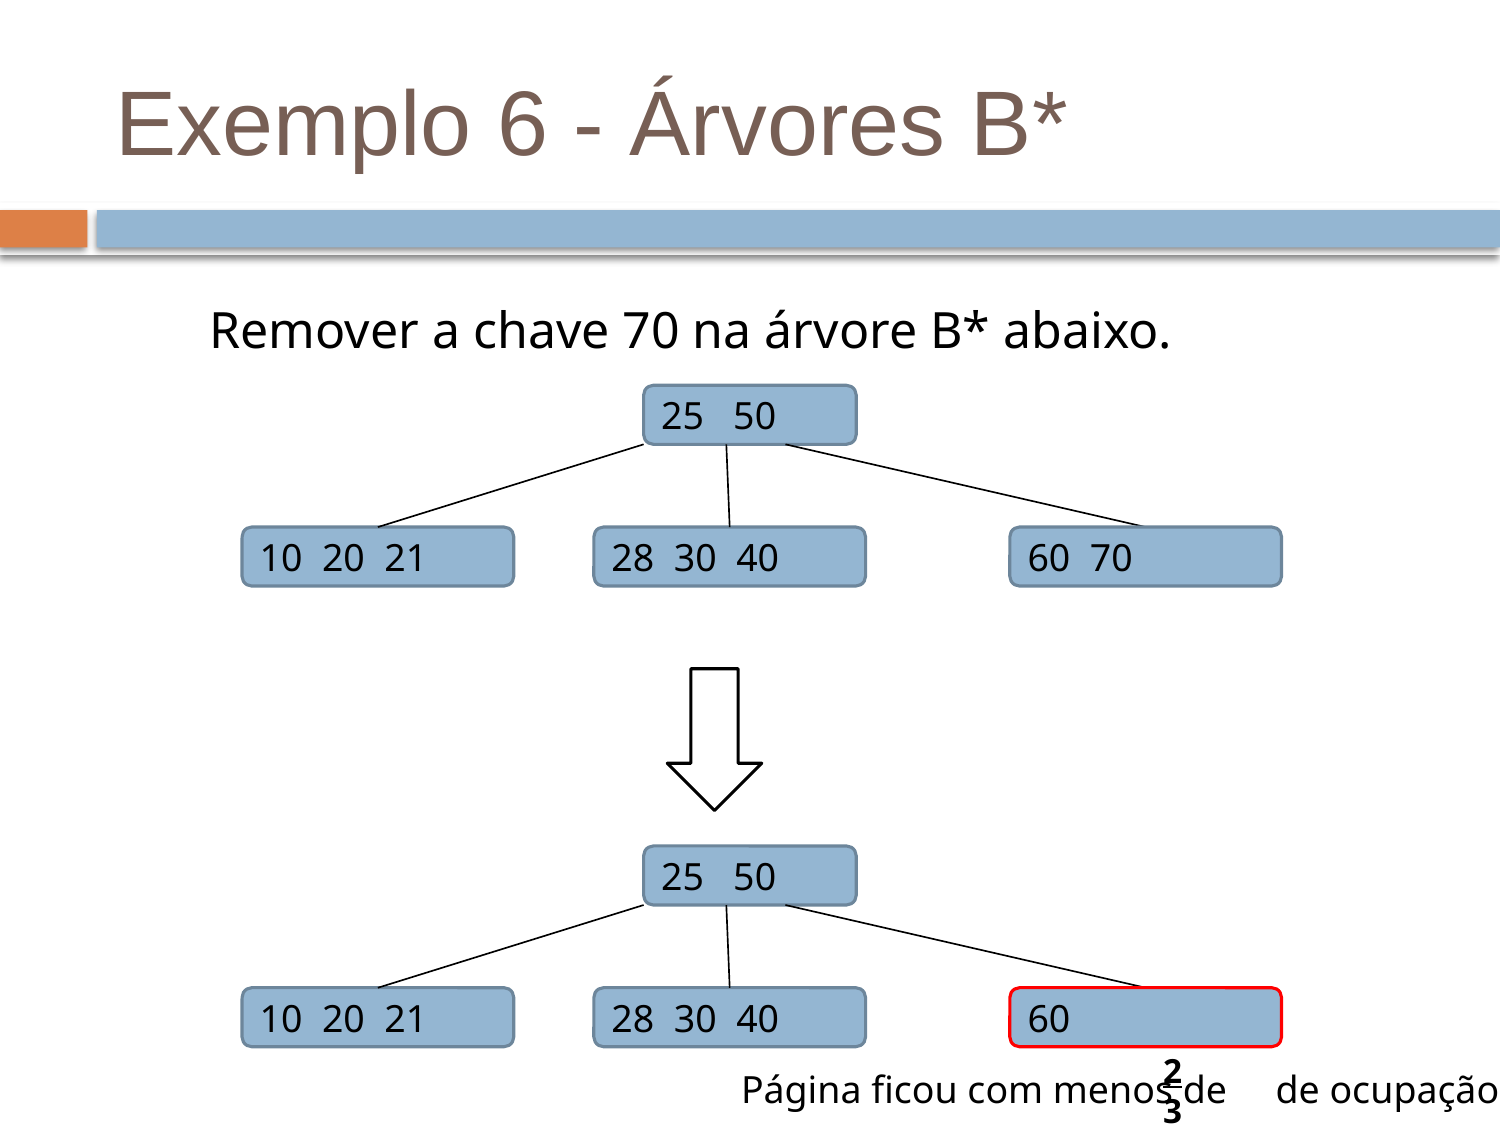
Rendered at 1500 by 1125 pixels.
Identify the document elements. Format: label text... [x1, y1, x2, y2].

text_box 28 30 40 [592, 986, 868, 1049]
text_box 10 20 21 [240, 525, 516, 588]
text_box 60 [1008, 986, 1284, 1049]
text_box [785, 904, 1146, 988]
title Exemplo 6 - Árvores B* [100, 37, 1438, 200]
text_box 10 20 21 [240, 986, 516, 1049]
text_box 25 50 [642, 844, 858, 907]
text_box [725, 904, 730, 988]
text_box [377, 904, 644, 988]
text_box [725, 444, 730, 528]
text_box Remover a chave 70 na árvore B* abaixo. [194, 290, 1353, 366]
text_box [785, 444, 1146, 528]
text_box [377, 444, 644, 528]
text_box 25 50 [642, 383, 858, 446]
text_box 28 30 40 [592, 525, 868, 588]
text_box Página ficou com menos de de ocupação [1208, 1058, 1500, 1119]
text_box 60 70 [1008, 525, 1284, 588]
text_box 23 [1148, 1042, 1208, 1125]
text_box Página ficou com menos de de ocupação [726, 1058, 1148, 1119]
text_box [665, 667, 764, 812]
